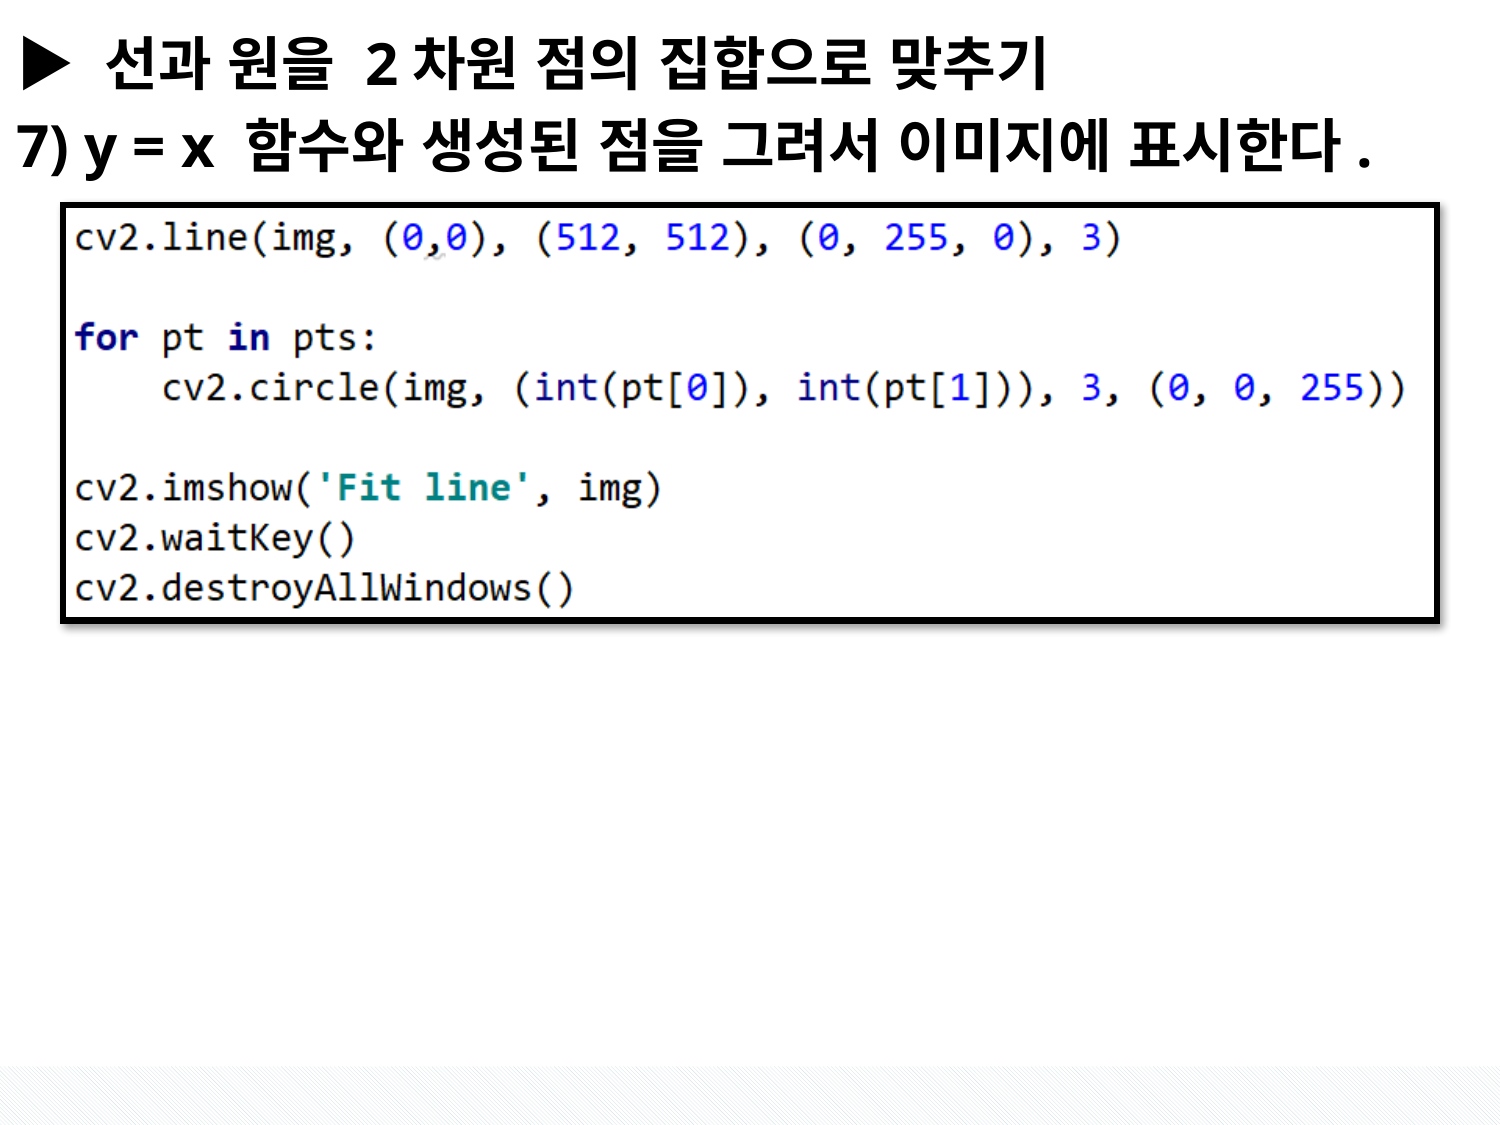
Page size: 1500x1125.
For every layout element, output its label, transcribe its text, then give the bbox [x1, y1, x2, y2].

picture [65, 207, 1434, 618]
list ▶ 선과 원을 2차원 점의 집합으로 맞추기 7) y = x 함수와 생성된 점을 그려서 이미지에 표시한다. [0, 19, 1500, 882]
